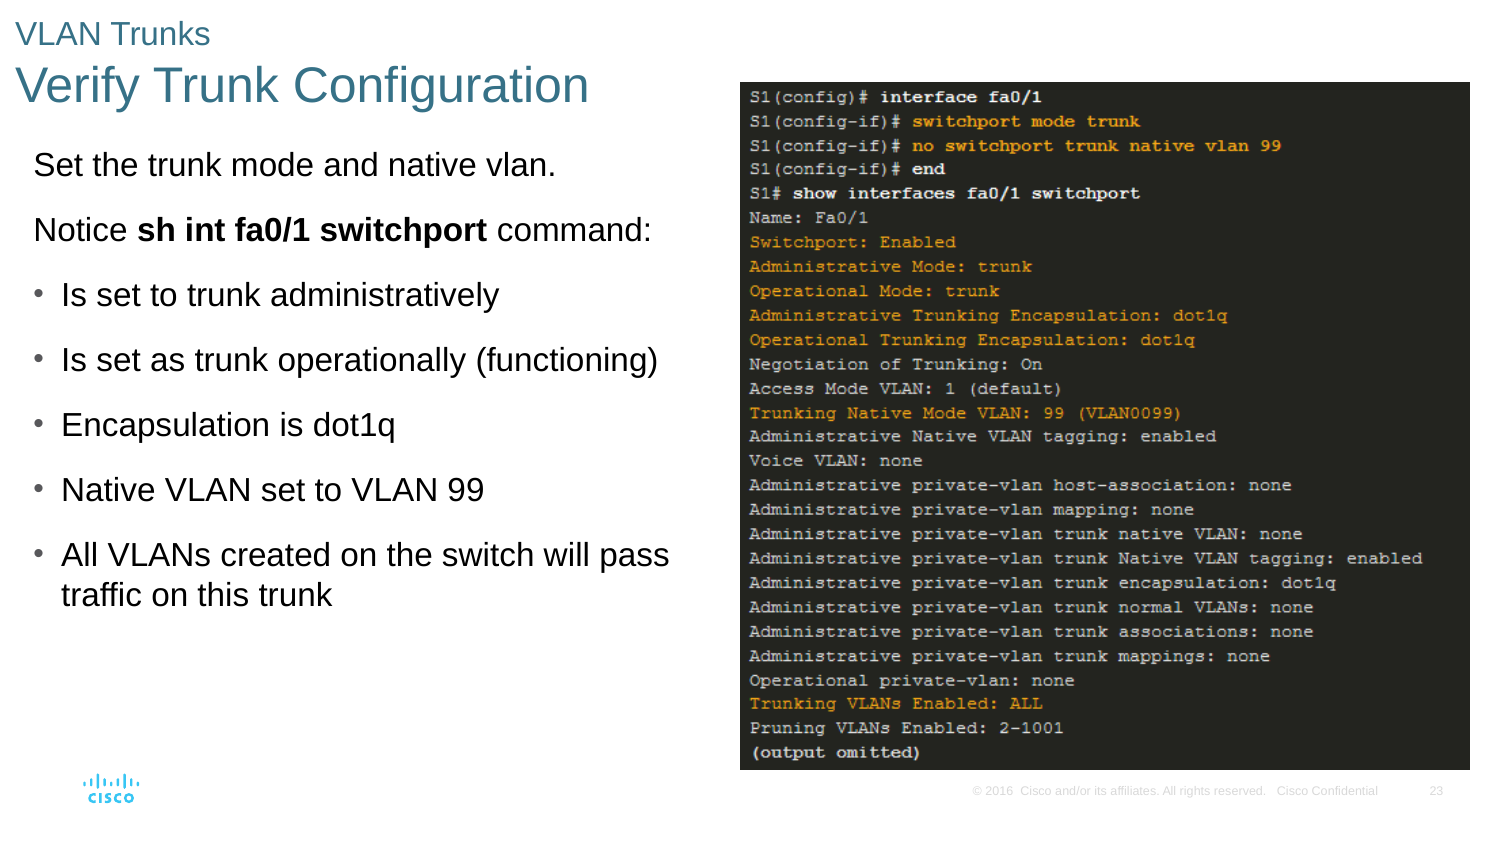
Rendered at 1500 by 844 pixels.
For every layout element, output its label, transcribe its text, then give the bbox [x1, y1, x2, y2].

title VLAN Trunks Verify Trunk Configuration [0, 0, 722, 125]
list Set the trunk mode and native vlan. Notice sh int fa0/1 switchport command: Is set to trunk administratively Is set as trunk operationally (functioning) Encapsulation is dot1q Native VLAN set to VLAN 99 All VLANs created on the switch will pass traffic on this trunk [18, 135, 735, 739]
picture [740, 82, 1471, 771]
